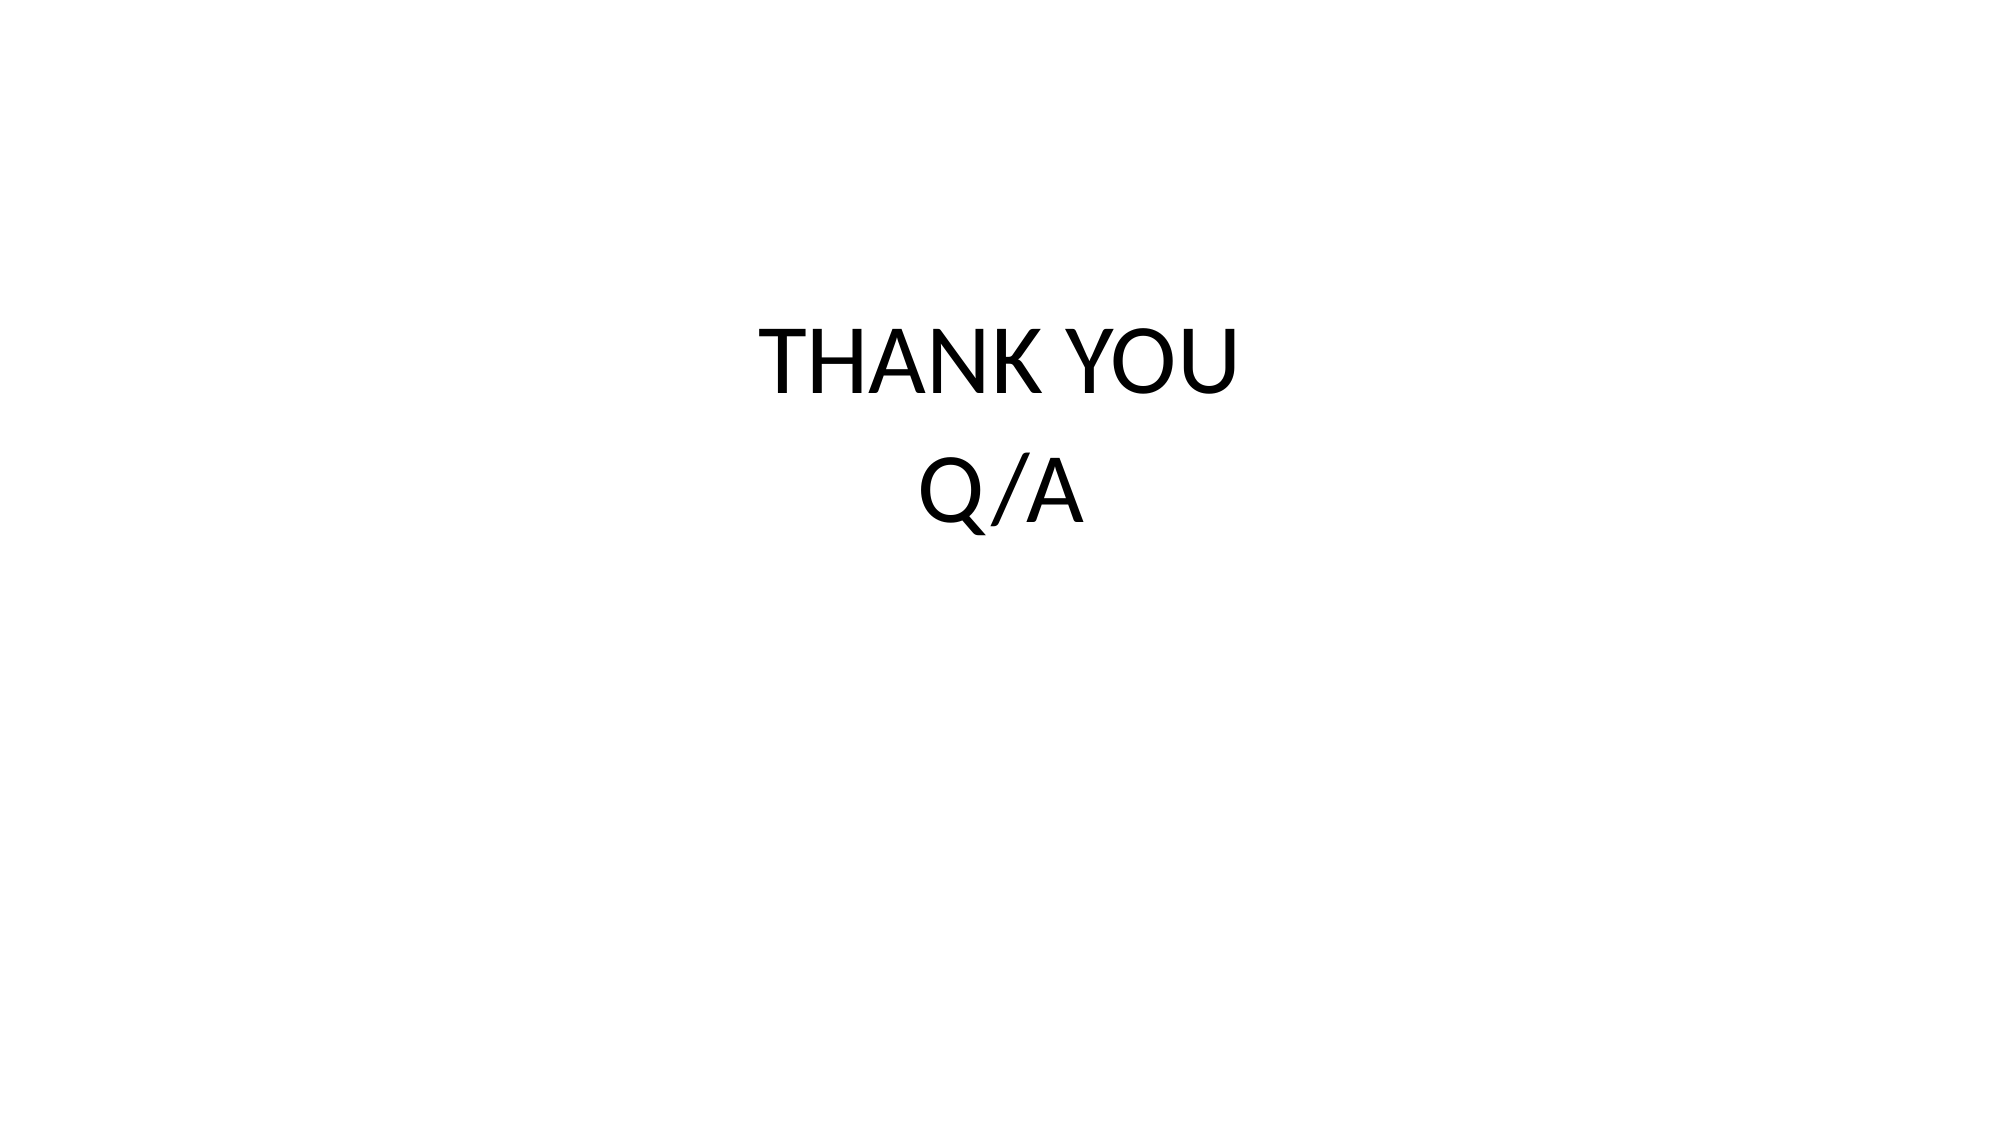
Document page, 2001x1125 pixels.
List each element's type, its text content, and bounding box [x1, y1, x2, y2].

list THANK YOU Q/A [137, 299, 1863, 1014]
